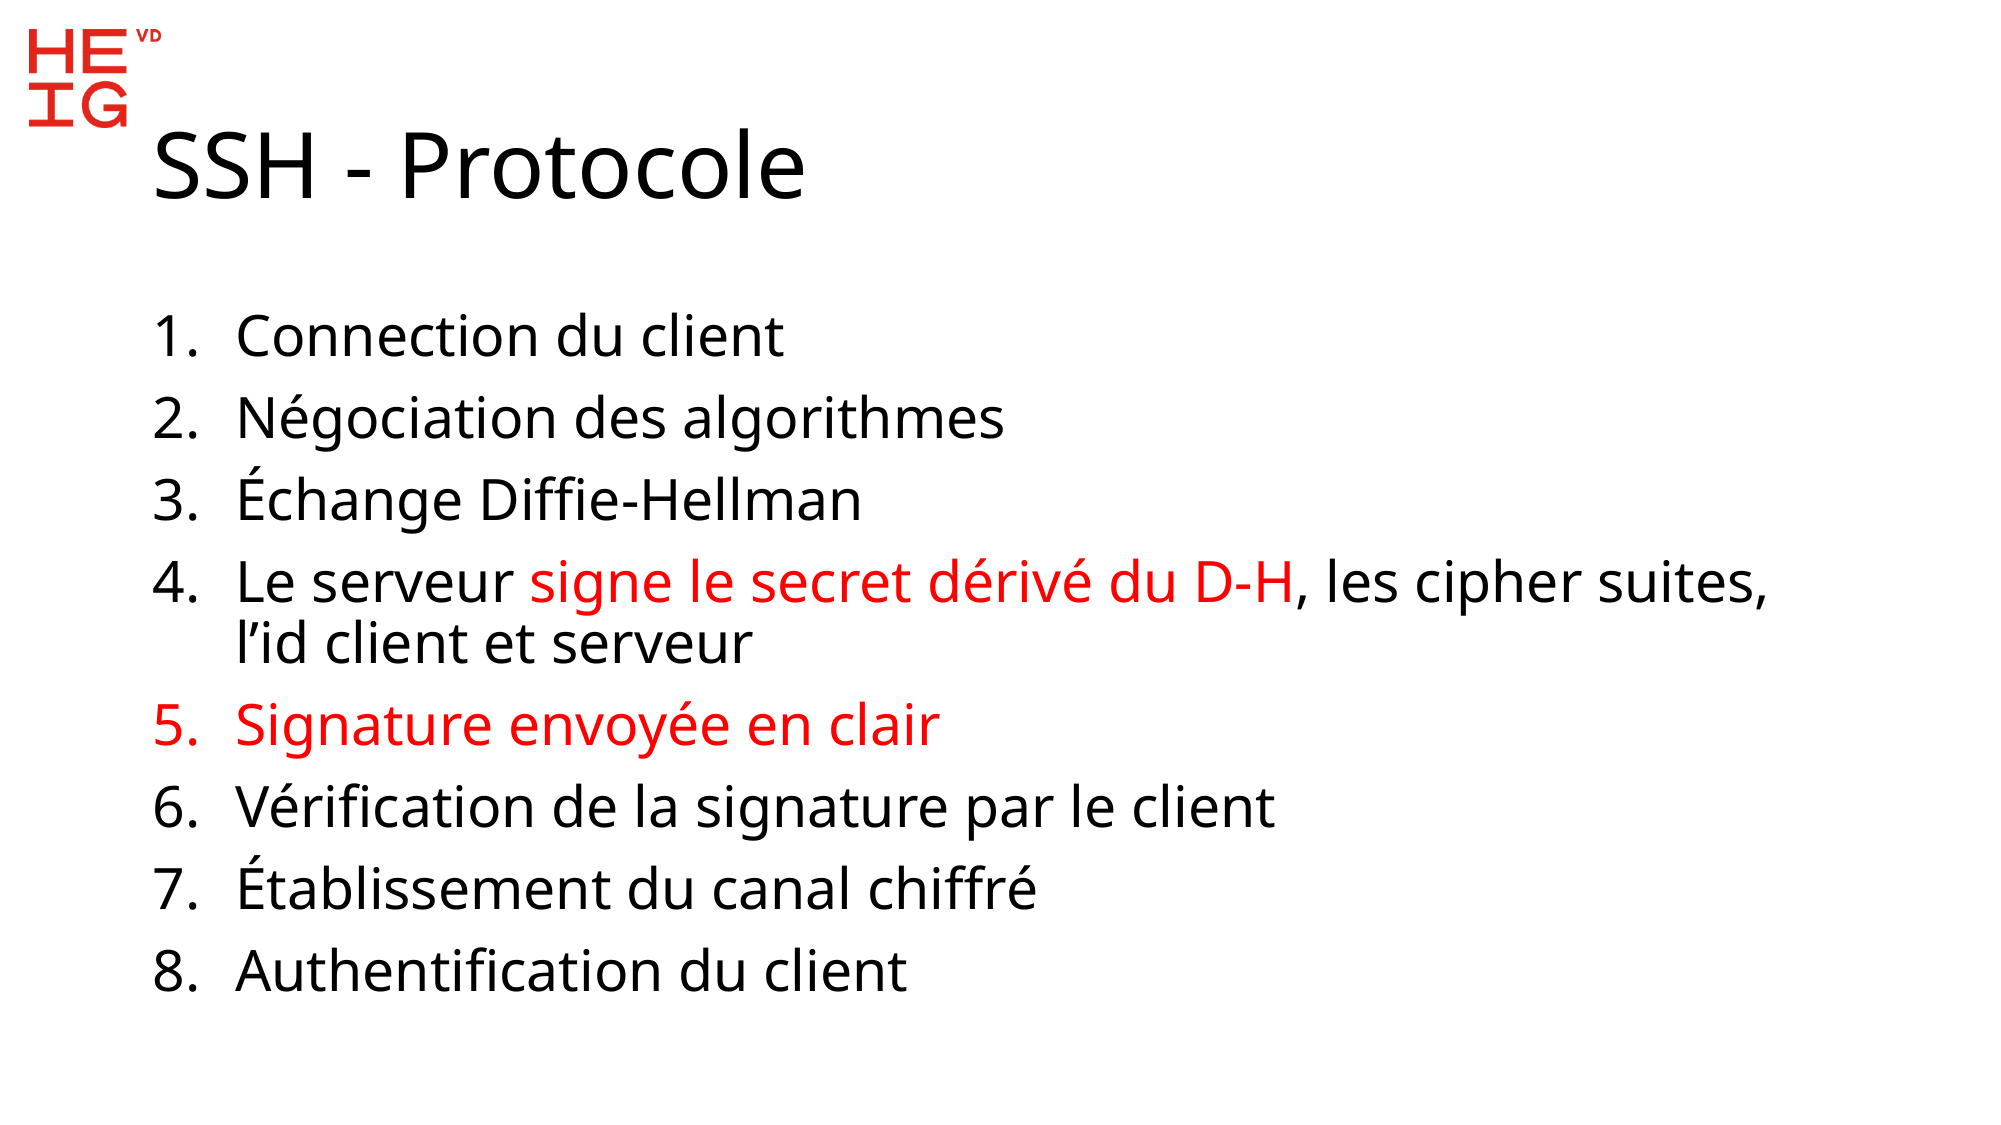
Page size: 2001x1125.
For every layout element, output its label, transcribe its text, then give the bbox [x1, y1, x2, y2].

picture [28, 28, 161, 128]
list Connection du client Négociation des algorithmes Échange Diffie-Hellman Le serveur signe le secret dérivé du D-H, les cipher suites, l’id client et serveur Signature envoyée en clair Vérification de la signature par le client Établissement du canal chiffré Authentification du client [137, 299, 1863, 1014]
title SSH - Protocole [137, 59, 1863, 278]
